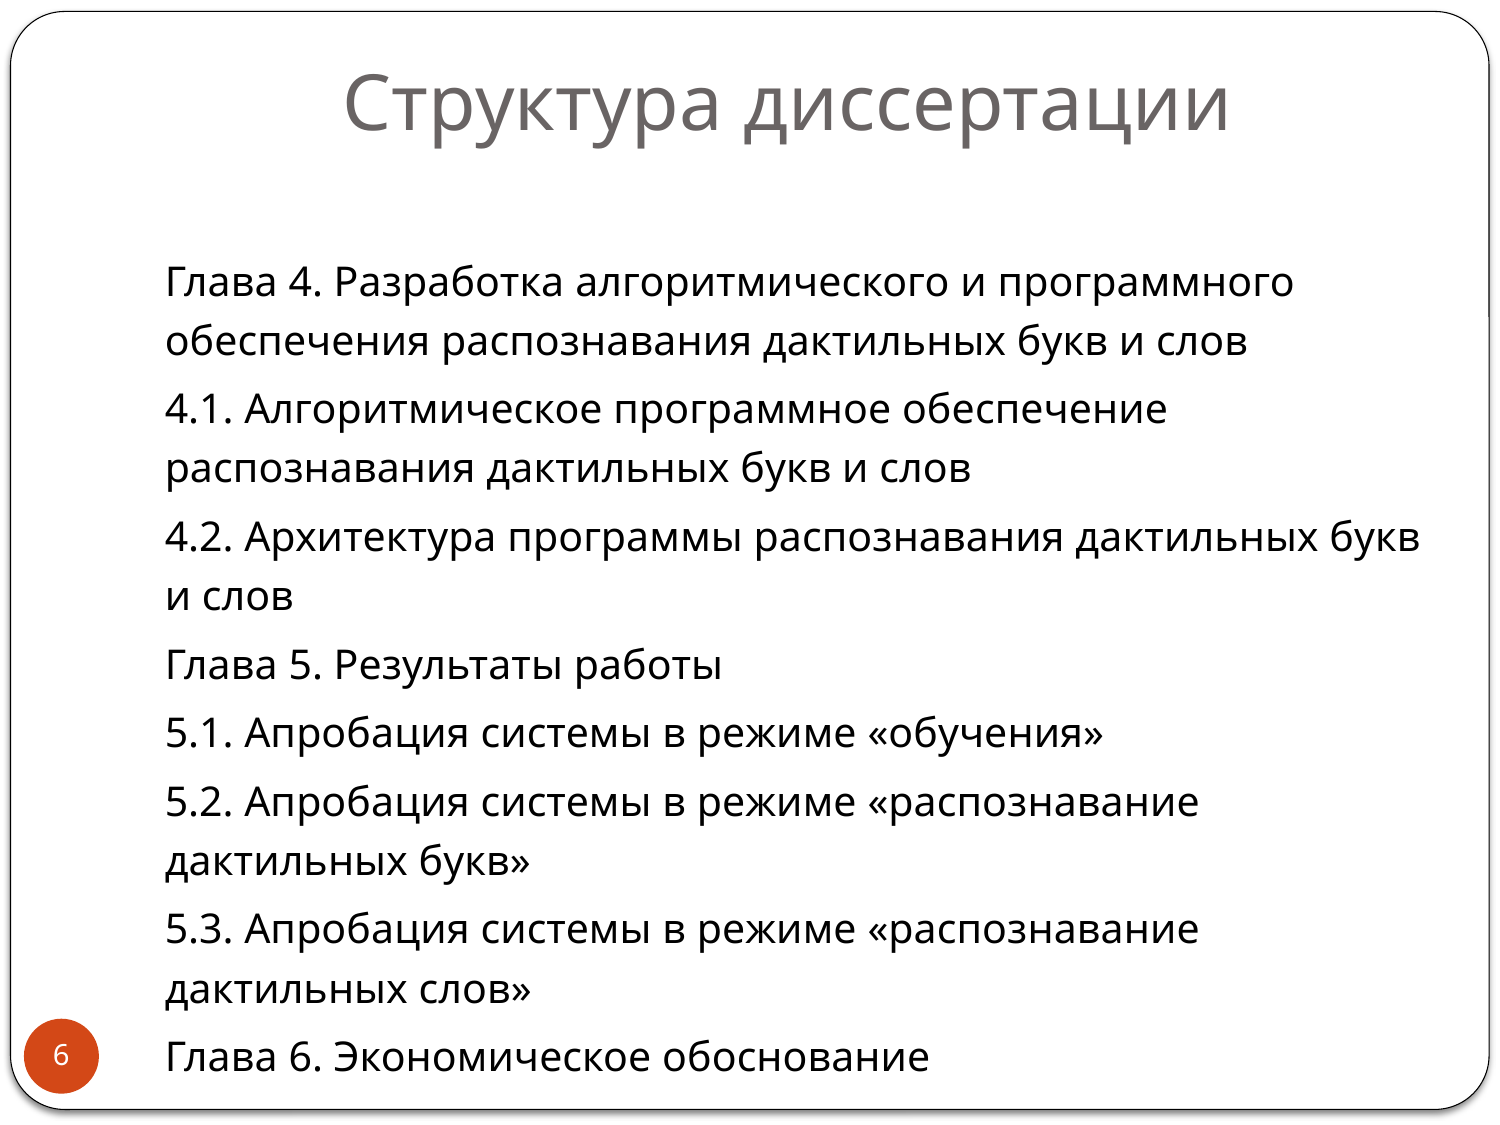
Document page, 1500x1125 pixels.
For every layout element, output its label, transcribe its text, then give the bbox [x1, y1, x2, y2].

title Структура диссертации [150, 45, 1425, 161]
slide_number 6 [23, 1018, 99, 1094]
list Глава 4. Разработка алгоритмического и программного обеспечения распознавания дактильных букв и слов 4.1. Алгоритмическое программное обеспечение распознавания дактильных букв и слов 4.2. Архитектура программы распознавания дактильных букв и слов Глава 5. Результаты работы 5.1. Апробация системы в режиме «обучения» 5.2. Апробация системы в режиме «распознавание дактильных букв» 5.3. Апробация системы в режиме «распознавание дактильных слов» Глава 6. Экономическое обоснование [150, 237, 1459, 1094]
